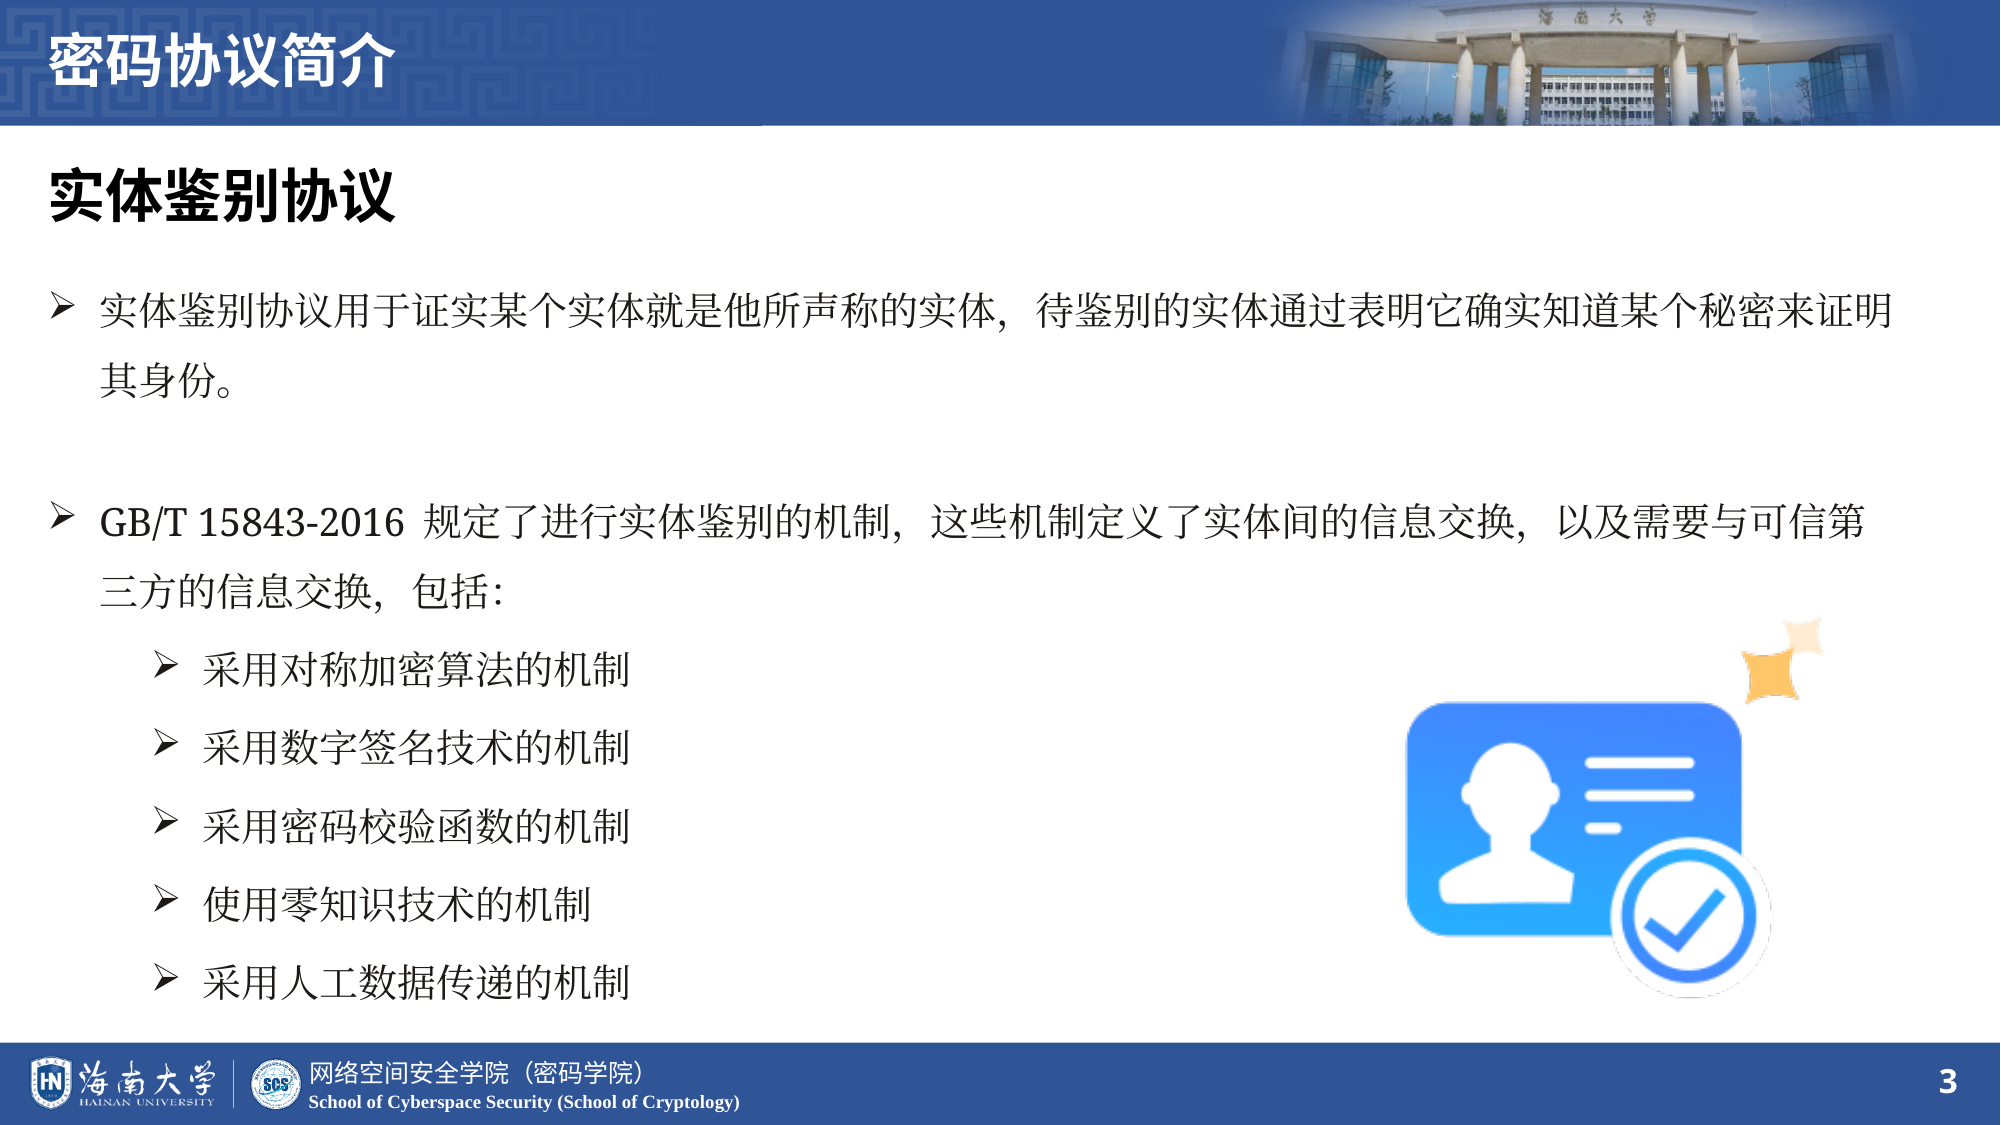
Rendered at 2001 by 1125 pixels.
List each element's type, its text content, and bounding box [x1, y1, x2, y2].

picture [27, 1054, 219, 1113]
list 密码协议简介 [32, 17, 1297, 109]
picture [245, 1053, 306, 1114]
list 实体鉴别协议用于证实某个实体就是他所声称的实体，待鉴别的实体通过表明它确实知道某个秘密来证明其身份。 GB/T 15843-2016 规定了进行实体鉴别的机制，这些机制定义了实体间的信息交换，以及需要与可信第三方的信息交换，包括： 采用对称加密算法的机制 采用数字签名技术的机制 采用密码校验函数的机制 使用零知识技术的机制 采用人工数据传递的机制 [32, 255, 1909, 1019]
picture [1337, 602, 1909, 1030]
picture [1190, 0, 2000, 126]
slide_number 3 [1522, 1053, 1973, 1114]
list 实体鉴别协议 [32, 151, 1968, 245]
